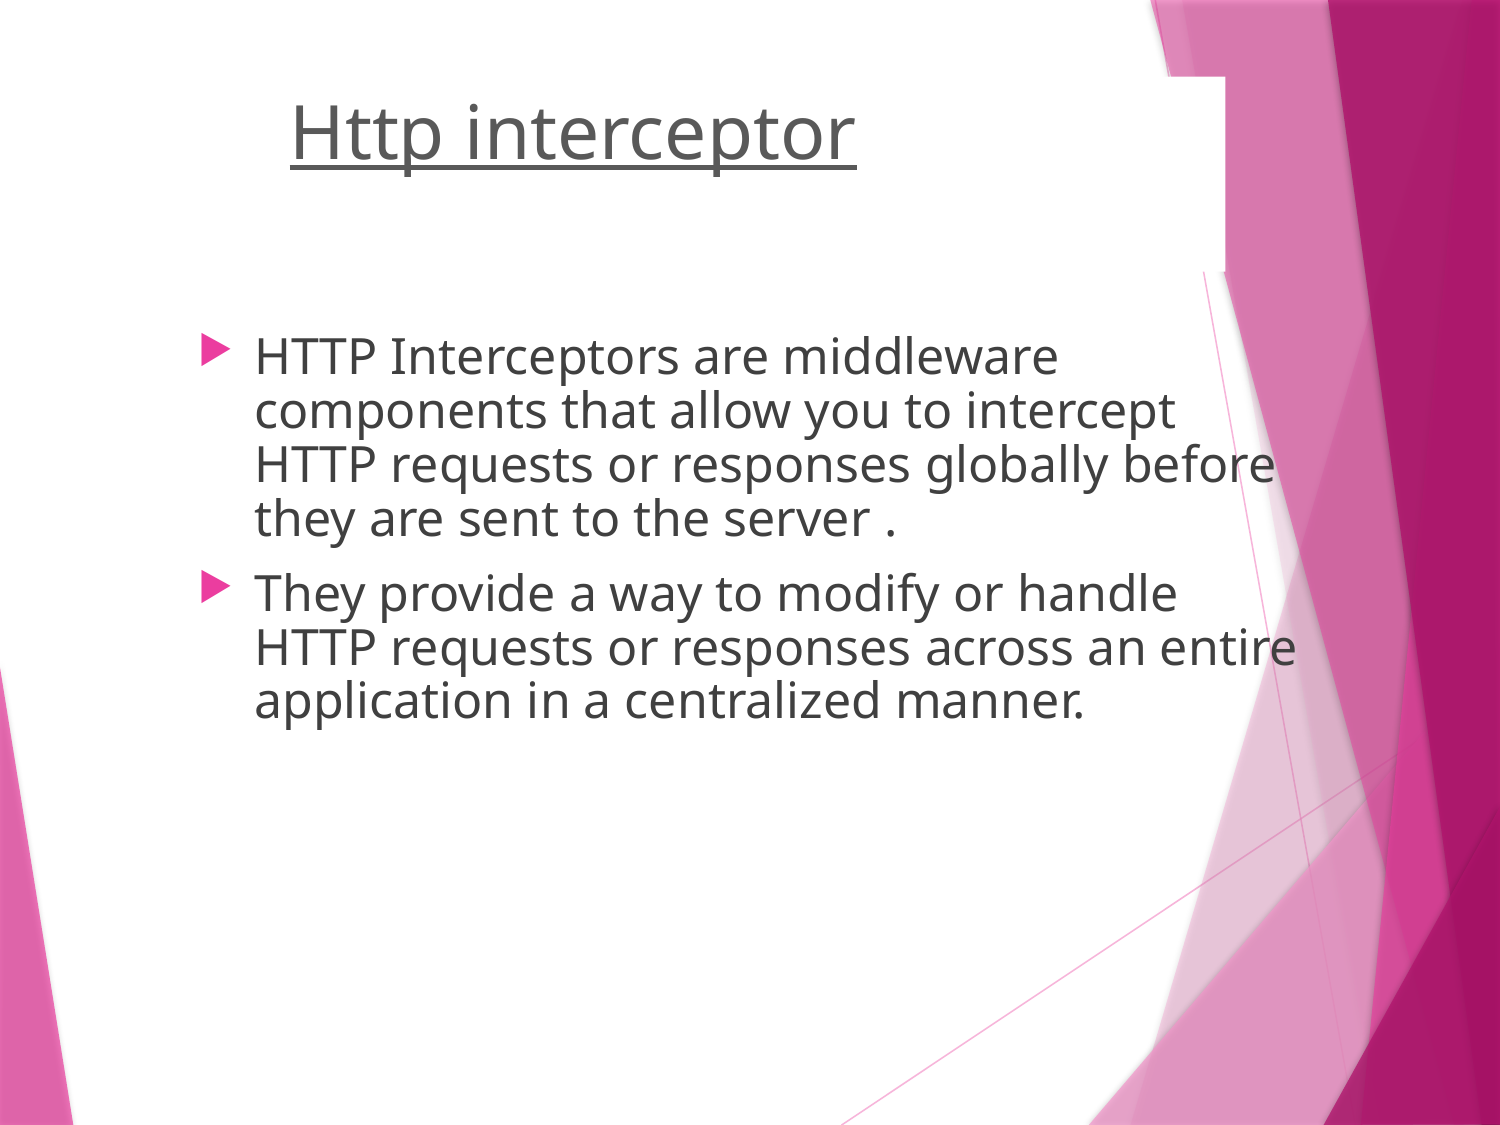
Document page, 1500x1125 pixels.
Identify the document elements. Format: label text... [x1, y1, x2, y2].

title Http interceptor [274, 76, 1226, 255]
list HTTP Interceptors are middleware components that allow you to intercept HTTP requests or responses globally before they are sent to the server . They provide a way to modify or handle HTTP requests or responses across an entire application in a centralized manner. [183, 255, 1329, 976]
